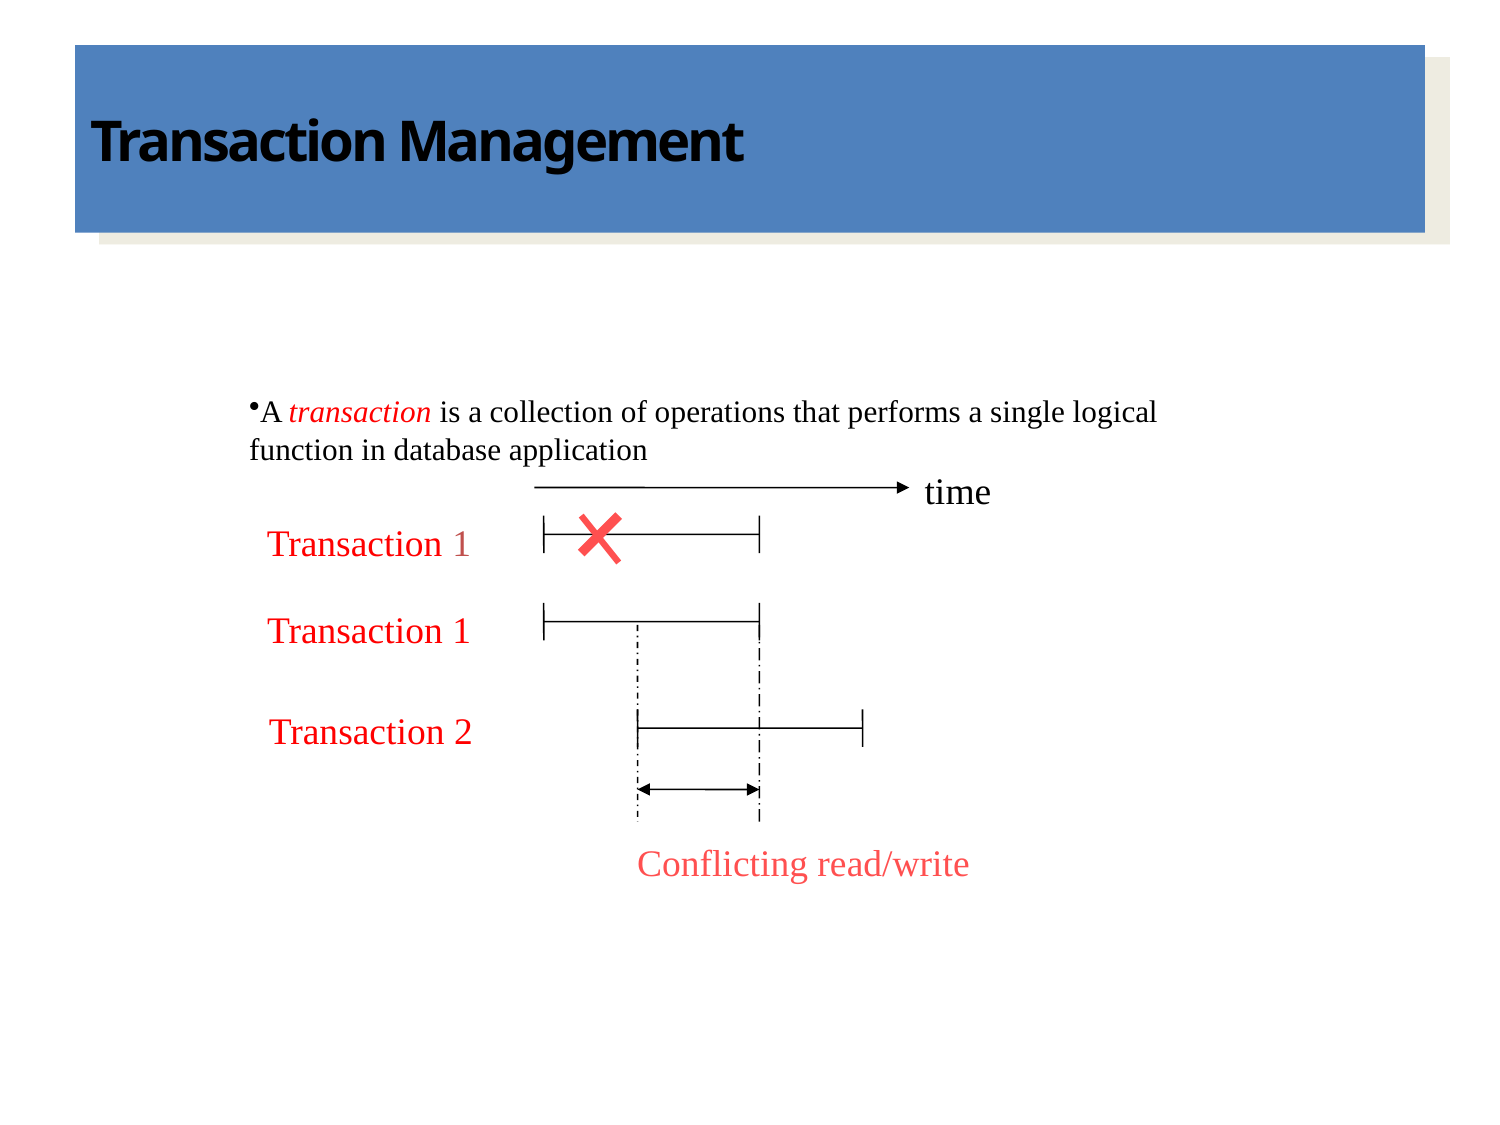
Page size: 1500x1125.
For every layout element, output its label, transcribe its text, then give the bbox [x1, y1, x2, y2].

text_box A transaction is a collection of operations that performs a single logical function in database application [234, 384, 1257, 519]
title Transaction Management [75, 45, 1425, 233]
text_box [250, 598, 987, 893]
text_box [534, 481, 909, 494]
text_box time [909, 459, 1007, 520]
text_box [250, 511, 760, 573]
